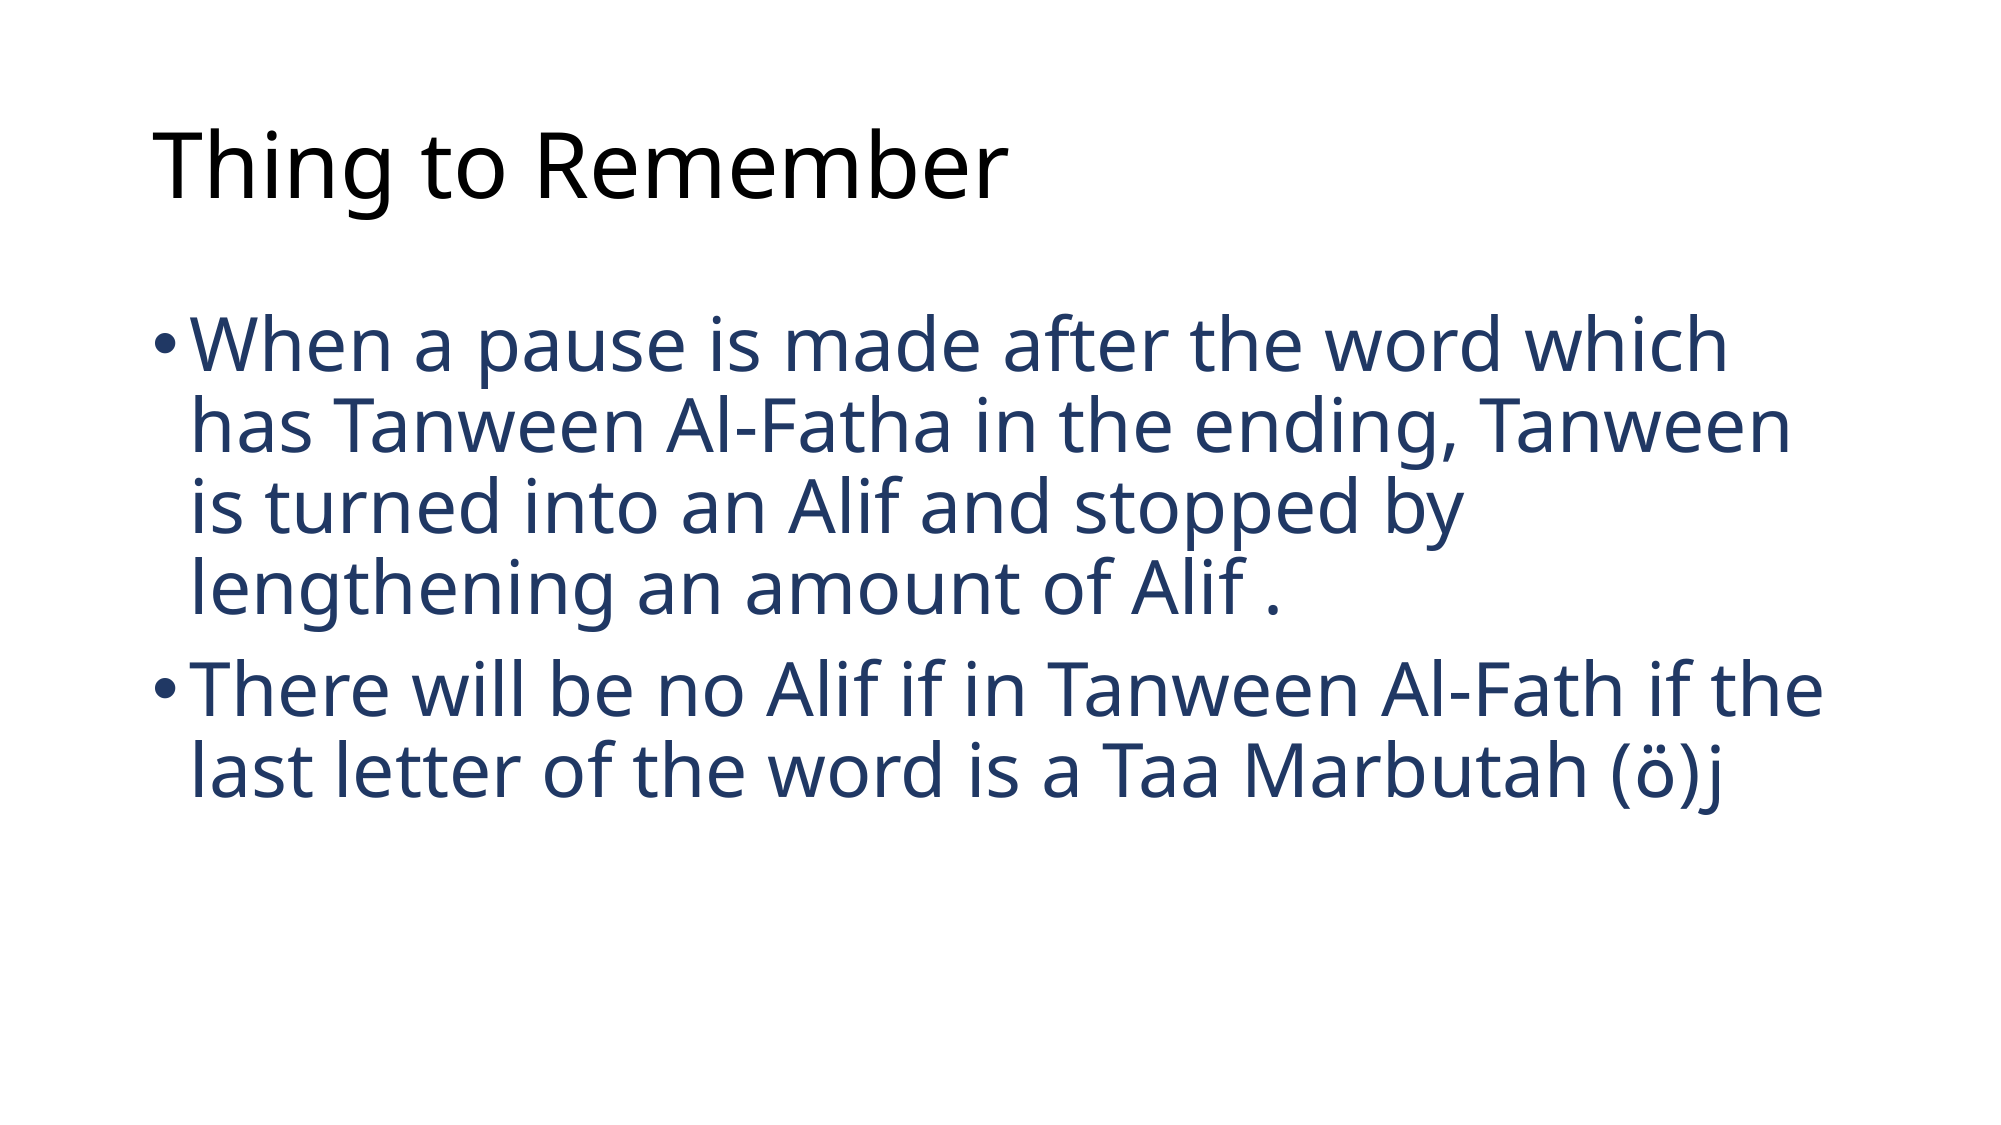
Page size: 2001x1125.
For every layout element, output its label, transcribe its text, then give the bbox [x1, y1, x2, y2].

list When a pause is made after the word which has Tanween Al-Fatha in the ending, Tanween is turned into an Alif and stopped by lengthening an amount of Alif . There will be no Alif if in Tanween Al-Fath if the last letter of the word is a Taa Marbutah (ة)ز [137, 299, 1863, 1014]
title Thing to Remember [137, 59, 1863, 278]
